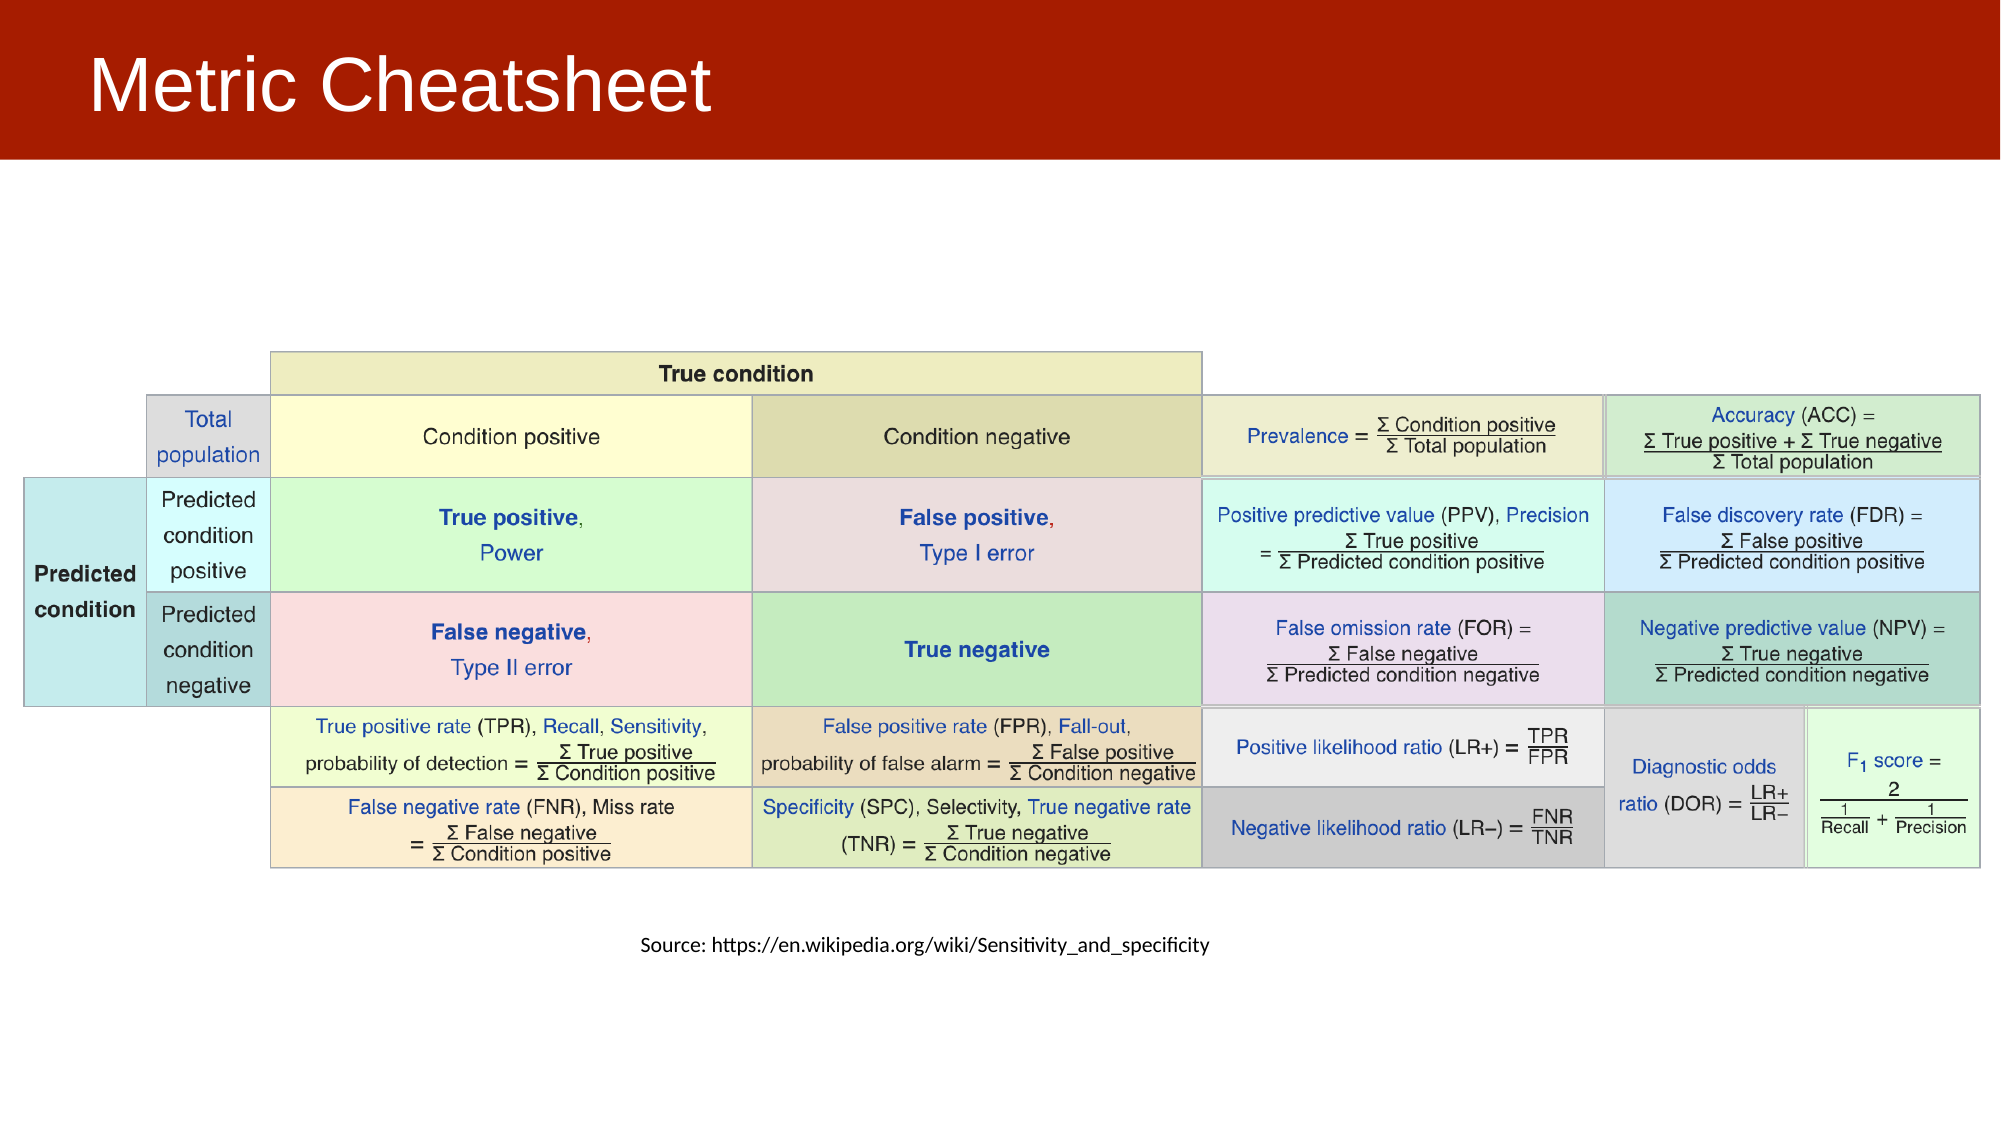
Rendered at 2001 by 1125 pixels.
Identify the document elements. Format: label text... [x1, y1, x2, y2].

picture [17, 344, 1983, 874]
title Metric Cheatsheet [68, 14, 1932, 140]
text_box Source: https://en.wikipedia.org/wiki/Sensitivity_and_specificity [625, 923, 1226, 965]
